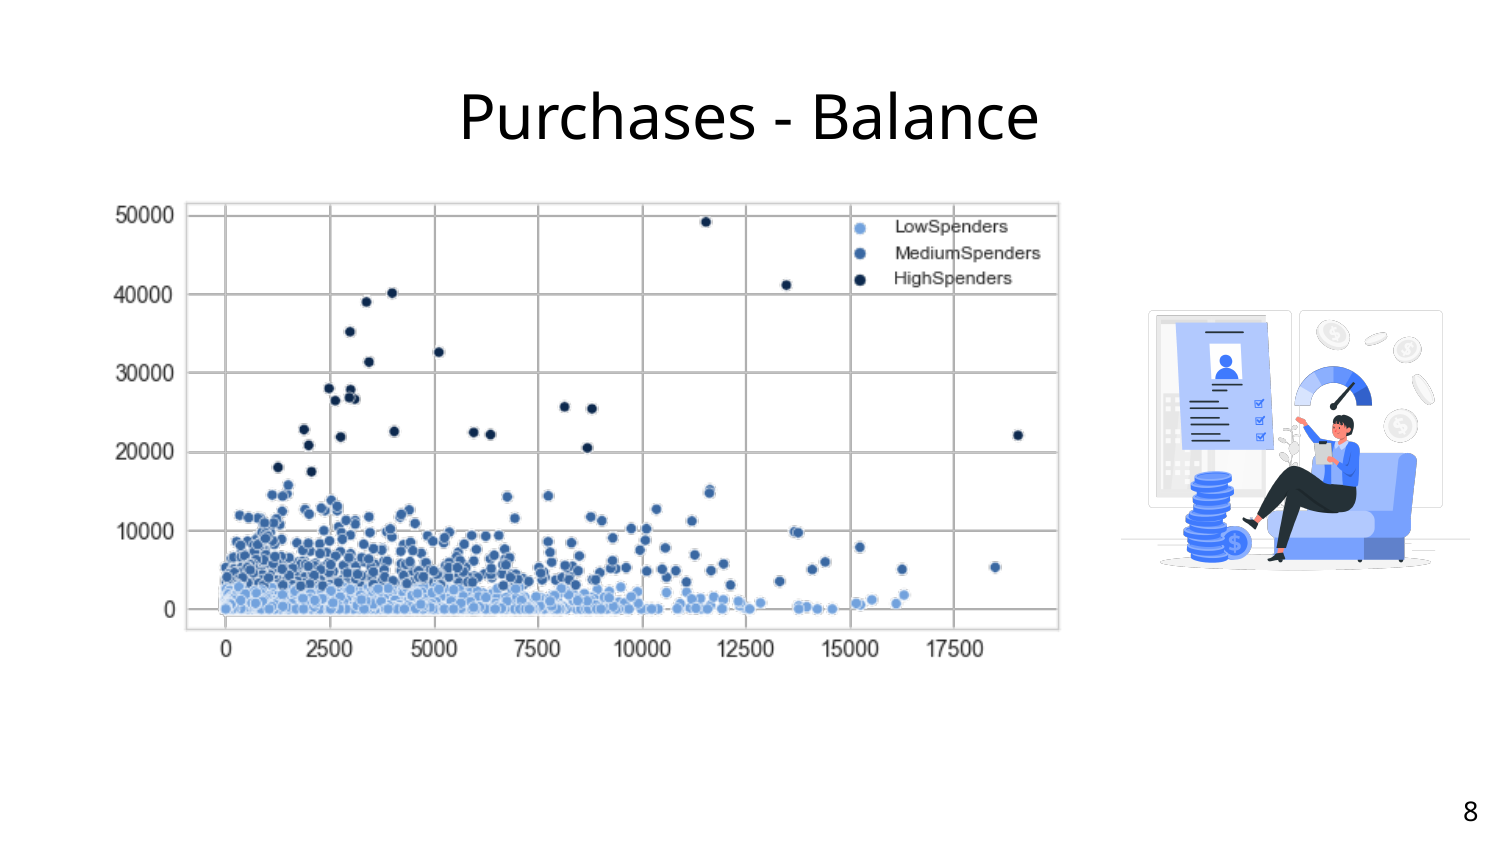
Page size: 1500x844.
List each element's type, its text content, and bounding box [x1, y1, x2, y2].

picture [74, 192, 1069, 701]
slide_number ‹#› [1403, 779, 1494, 844]
picture [1121, 272, 1471, 621]
title Purchases - Balance [75, 88, 1425, 141]
